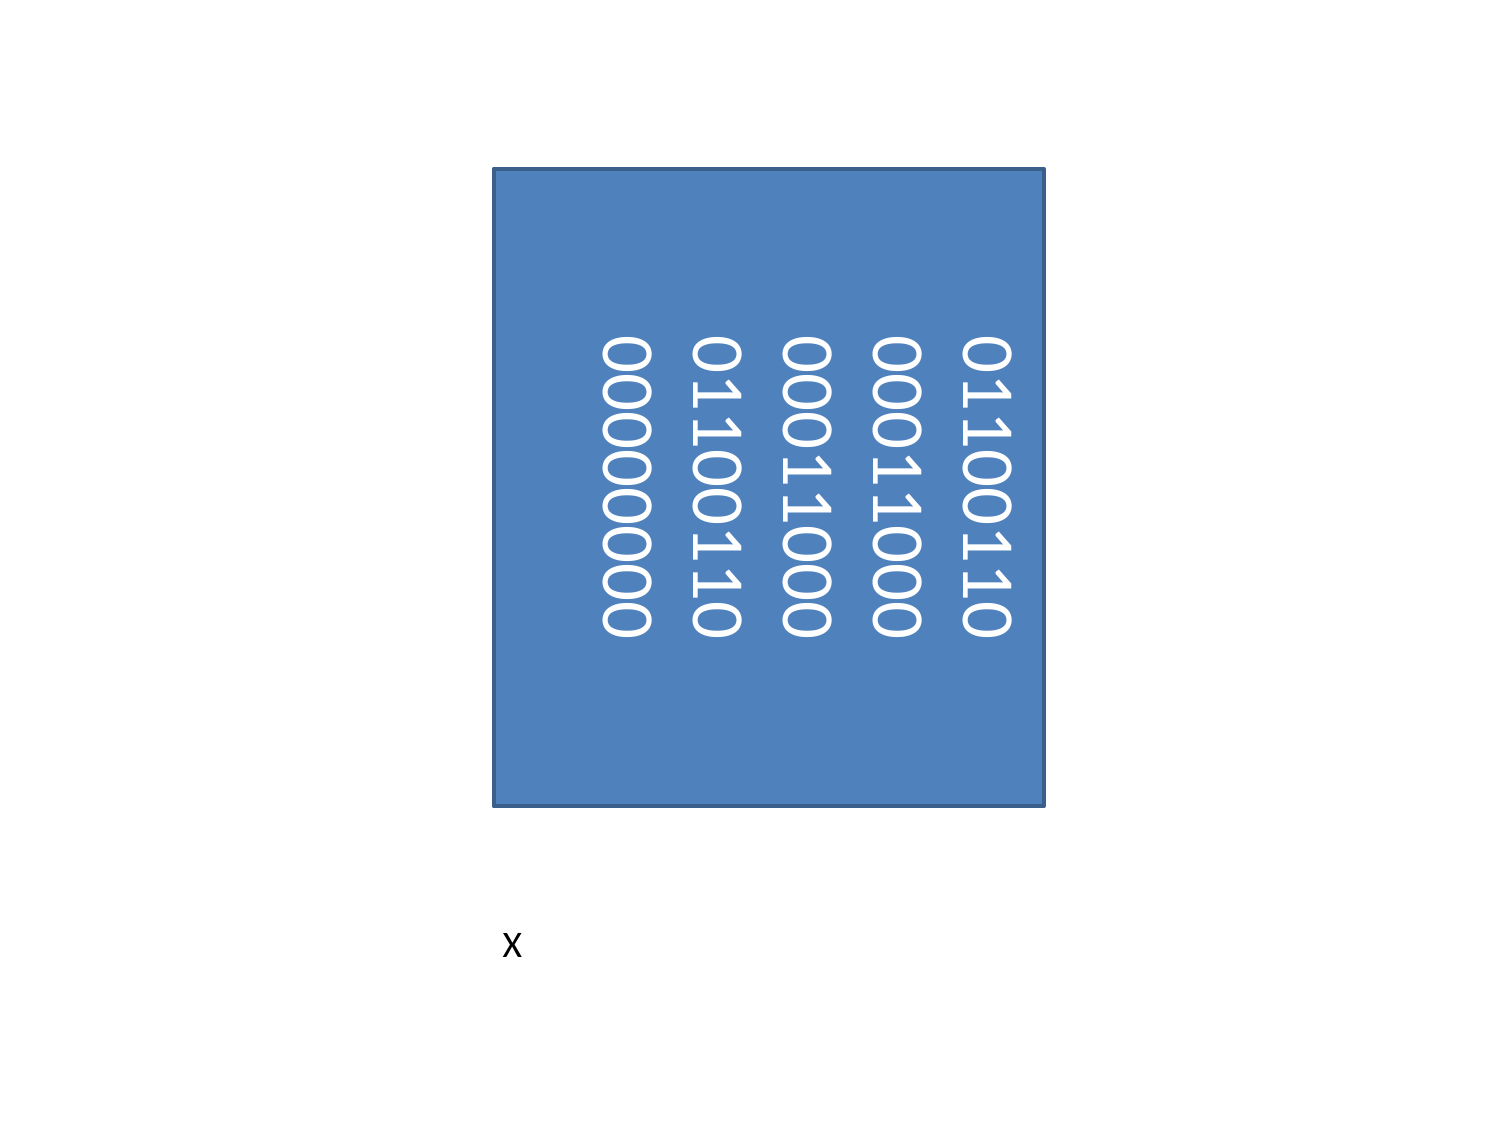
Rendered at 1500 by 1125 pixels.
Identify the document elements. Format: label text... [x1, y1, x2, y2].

text_box X [487, 912, 537, 973]
text_box 01100110 00011000 00011000 01100110 00000000 [492, 167, 1046, 808]
